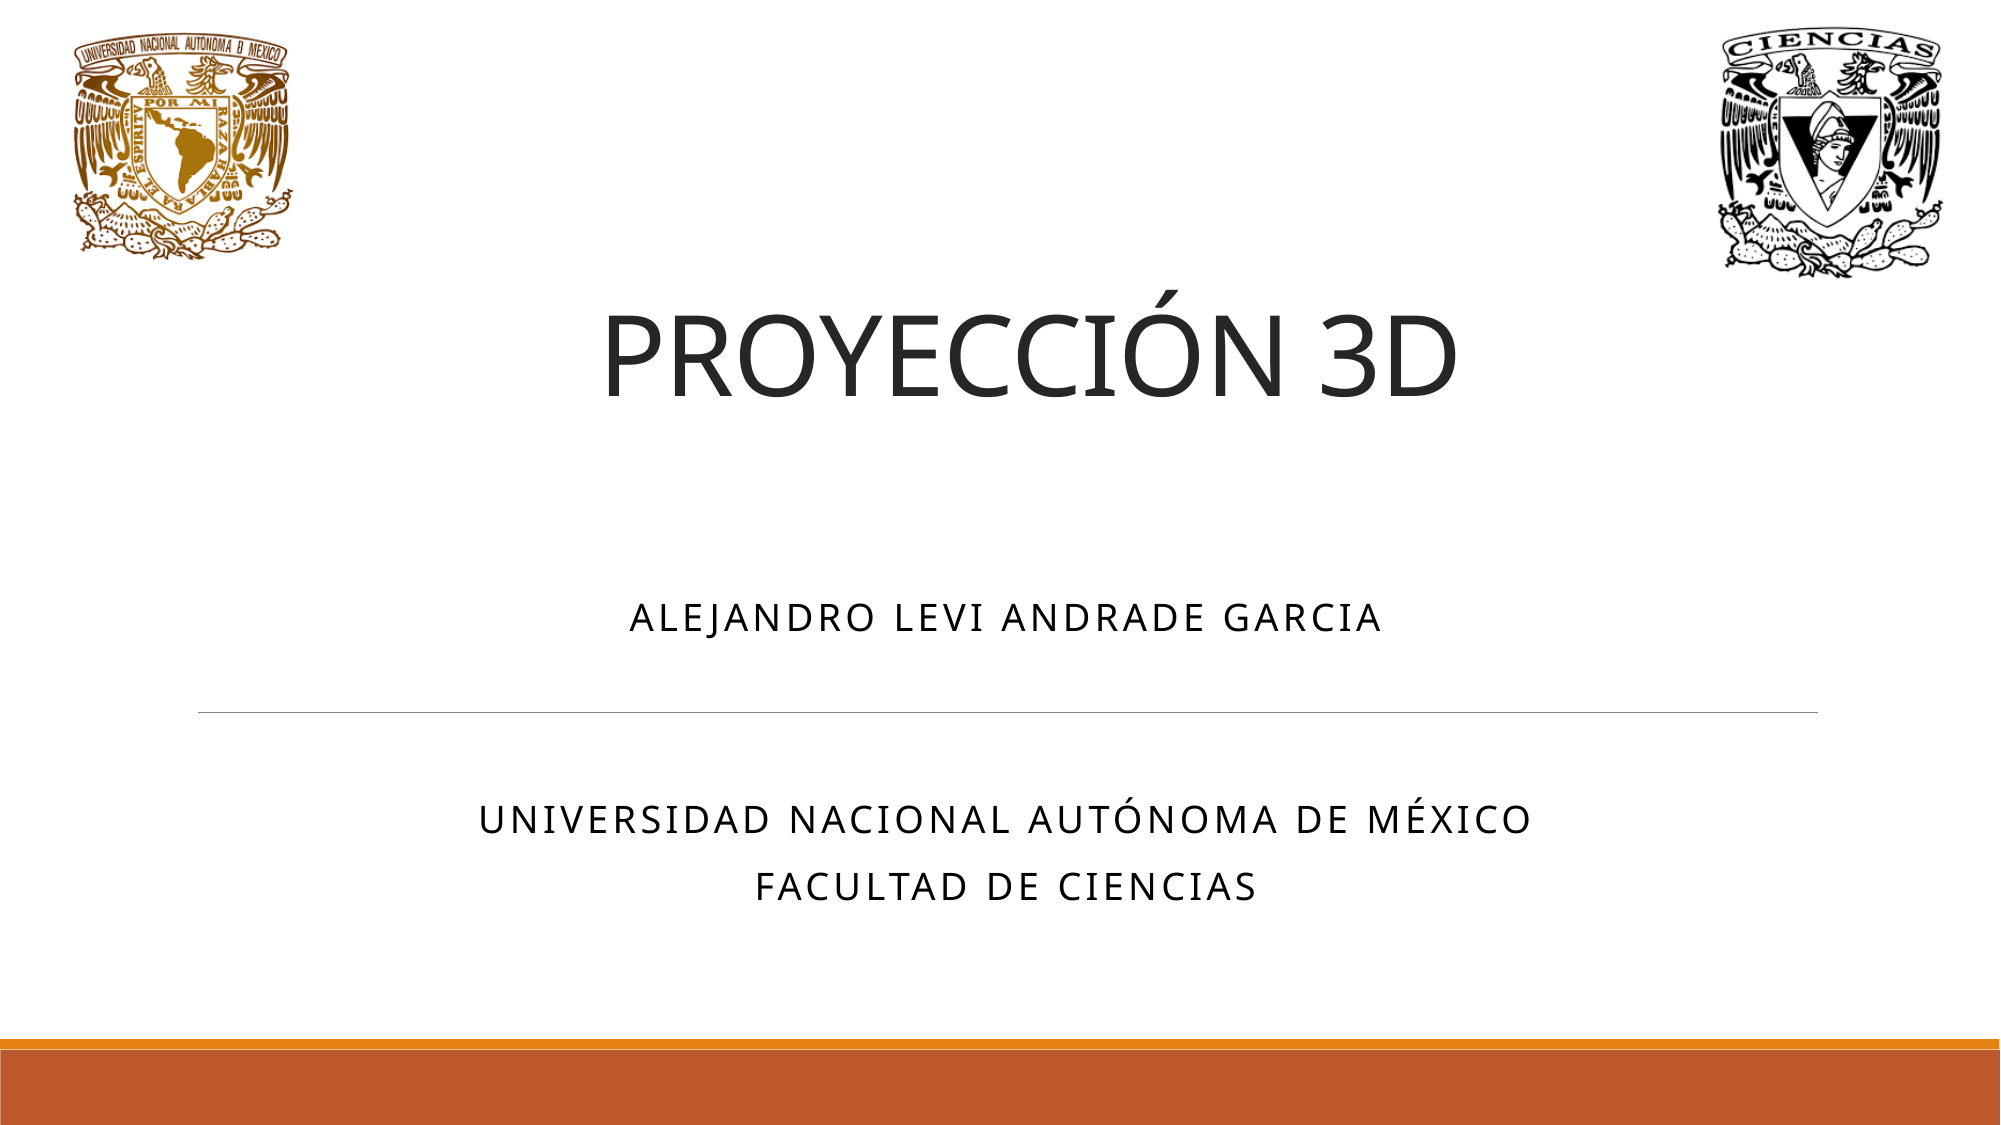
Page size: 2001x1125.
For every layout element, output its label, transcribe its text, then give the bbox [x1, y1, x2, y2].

subtitle Alejandro Levi Andrade garcia Universidad nacional autónoma de México Facultad de ciencias [180, 528, 1831, 919]
picture [60, 29, 301, 270]
title PROYECCIÓN 3D [271, 268, 1791, 427]
picture [1708, 13, 1953, 292]
